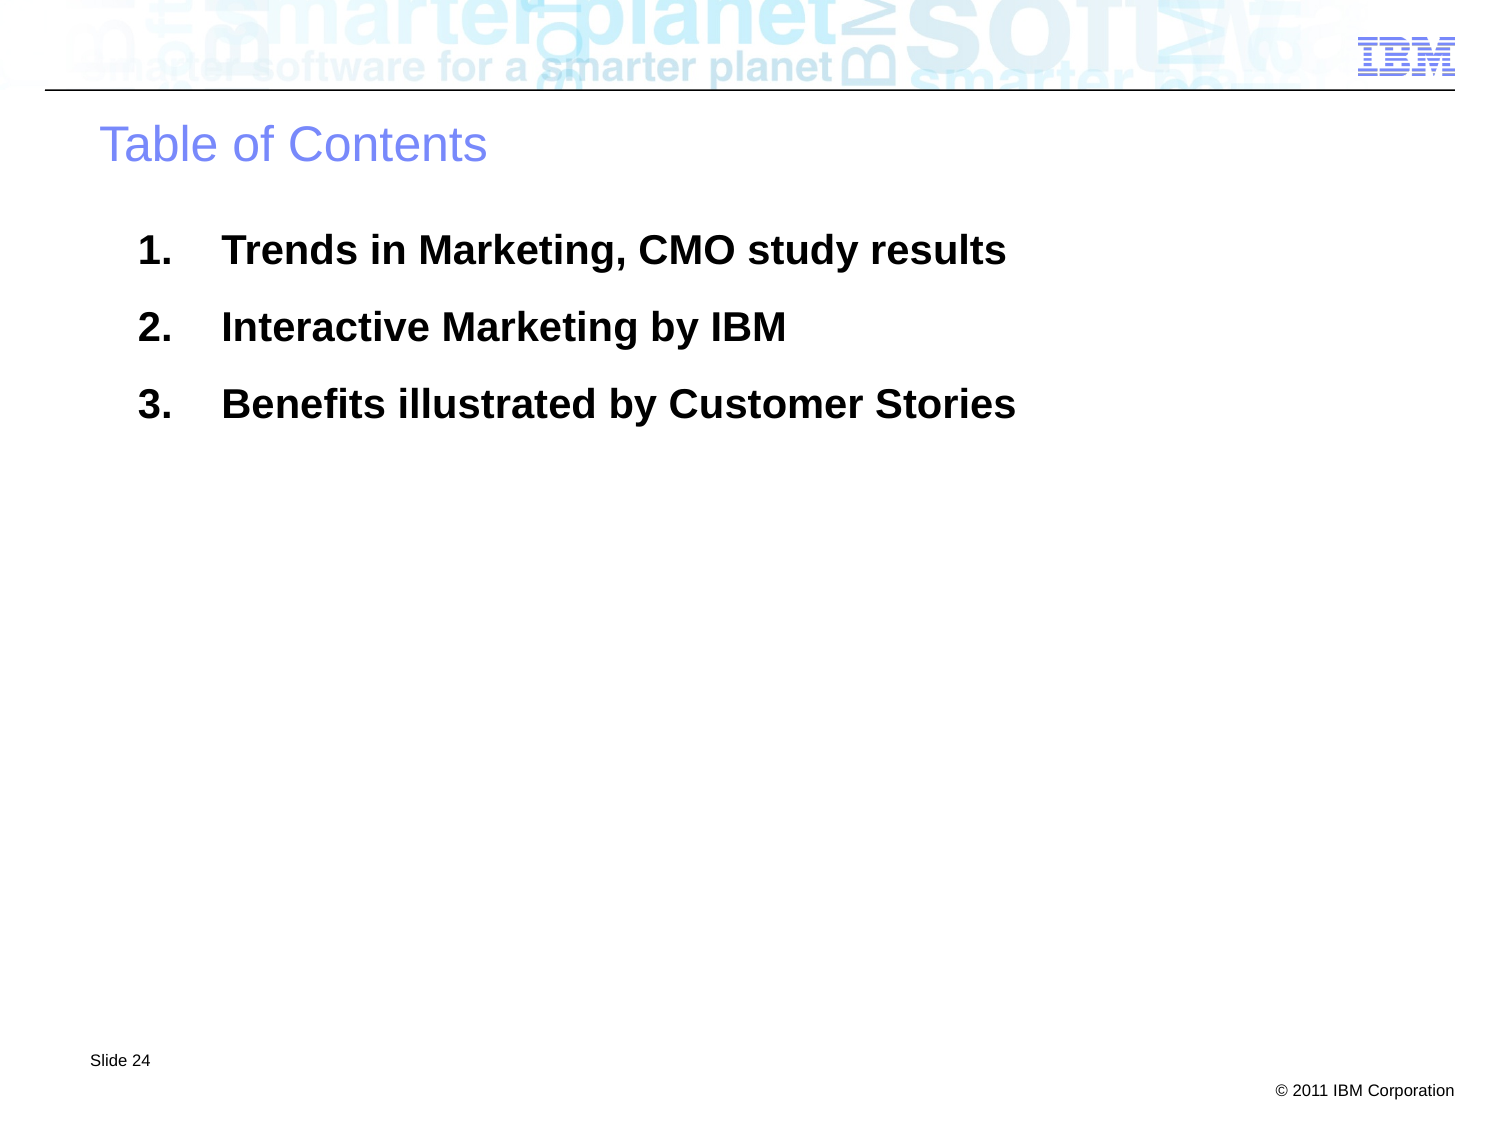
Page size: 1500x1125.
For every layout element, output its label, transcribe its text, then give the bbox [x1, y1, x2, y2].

picture [0, 0, 1500, 90]
list Trends in Marketing, CMO study results Interactive Marketing by IBM Benefits illustrated by Customer Stories [84, 214, 1361, 856]
slide_number Slide 24 [74, 1042, 426, 1103]
title Table of Contents [83, 110, 1469, 182]
